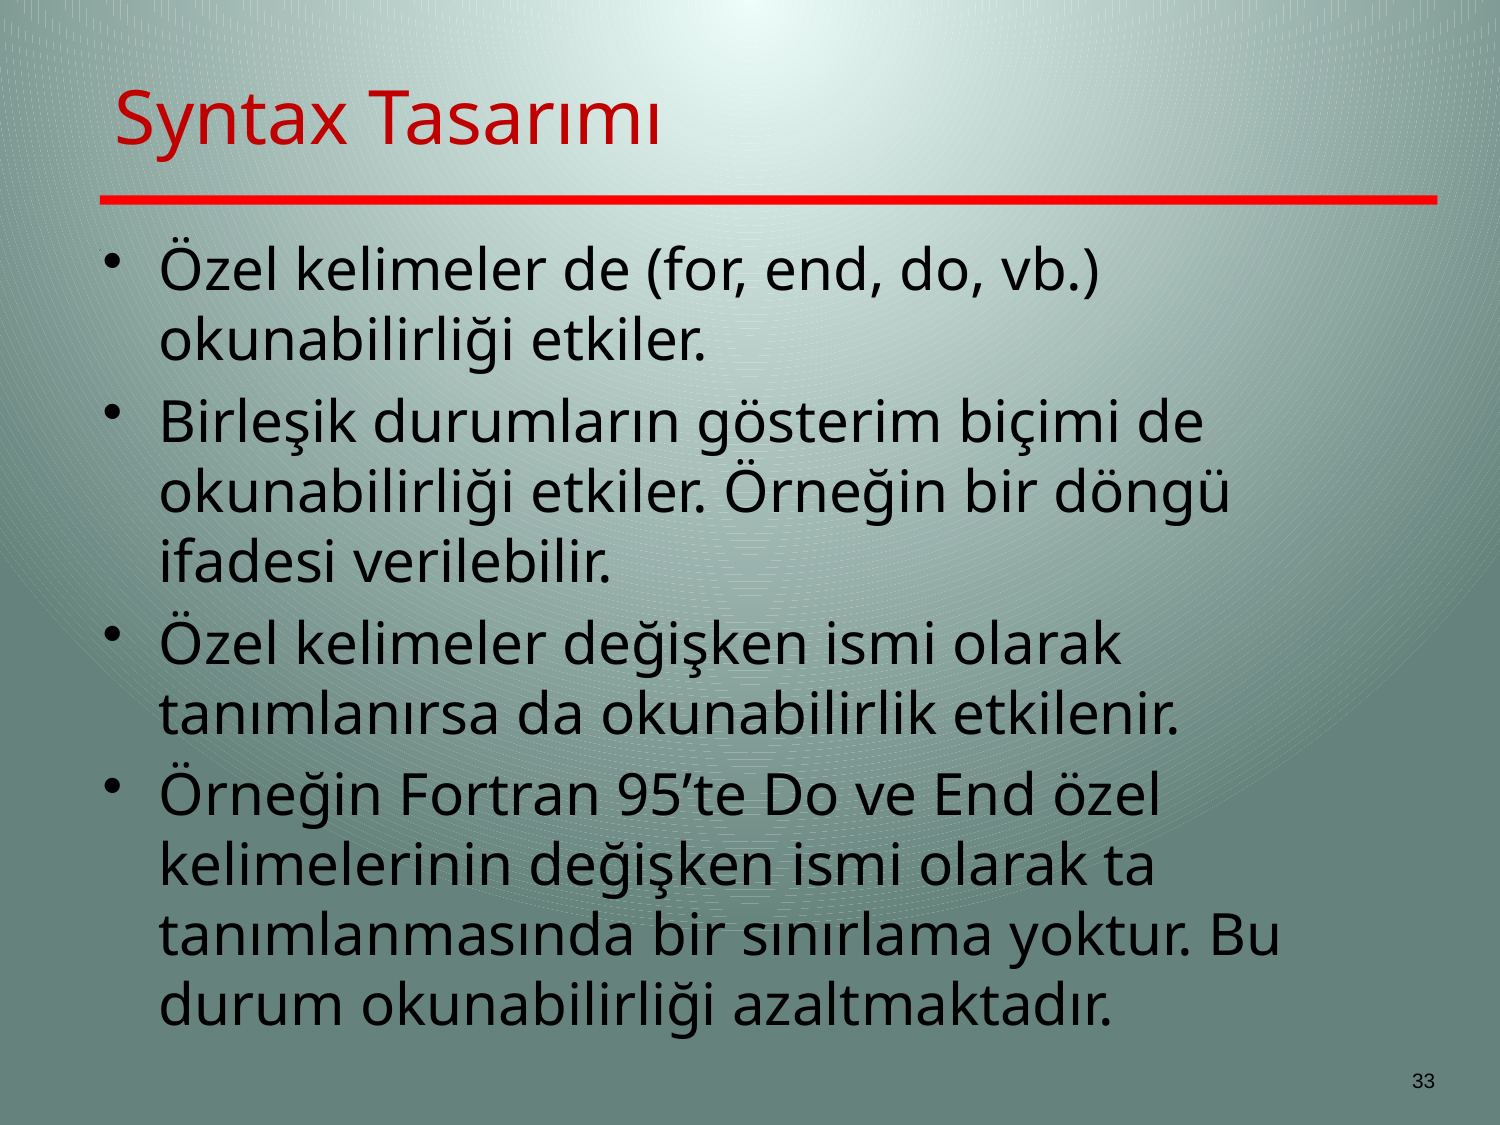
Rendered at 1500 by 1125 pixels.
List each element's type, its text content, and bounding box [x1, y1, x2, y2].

list Özel kelimeler de (for, end, do, vb.) okunabilirliği etkiler. Birleşik durumların gösterim biçimi de okunabilirliği etkiler. Örneğin bir döngü ifadesi verilebilir. Özel kelimeler değişken ismi olarak tanımlanırsa da okunabilirlik etkilenir. Örneğin Fortran 95’te Do ve End özel kelimelerinin değişken ismi olarak ta tanımlanmasında bir sınırlama yoktur. Bu durum okunabilirliği azaltmaktadır. [87, 224, 1426, 976]
slide_number 33 [1137, 1025, 1450, 1100]
title Syntax Tasarımı [99, 62, 1438, 251]
